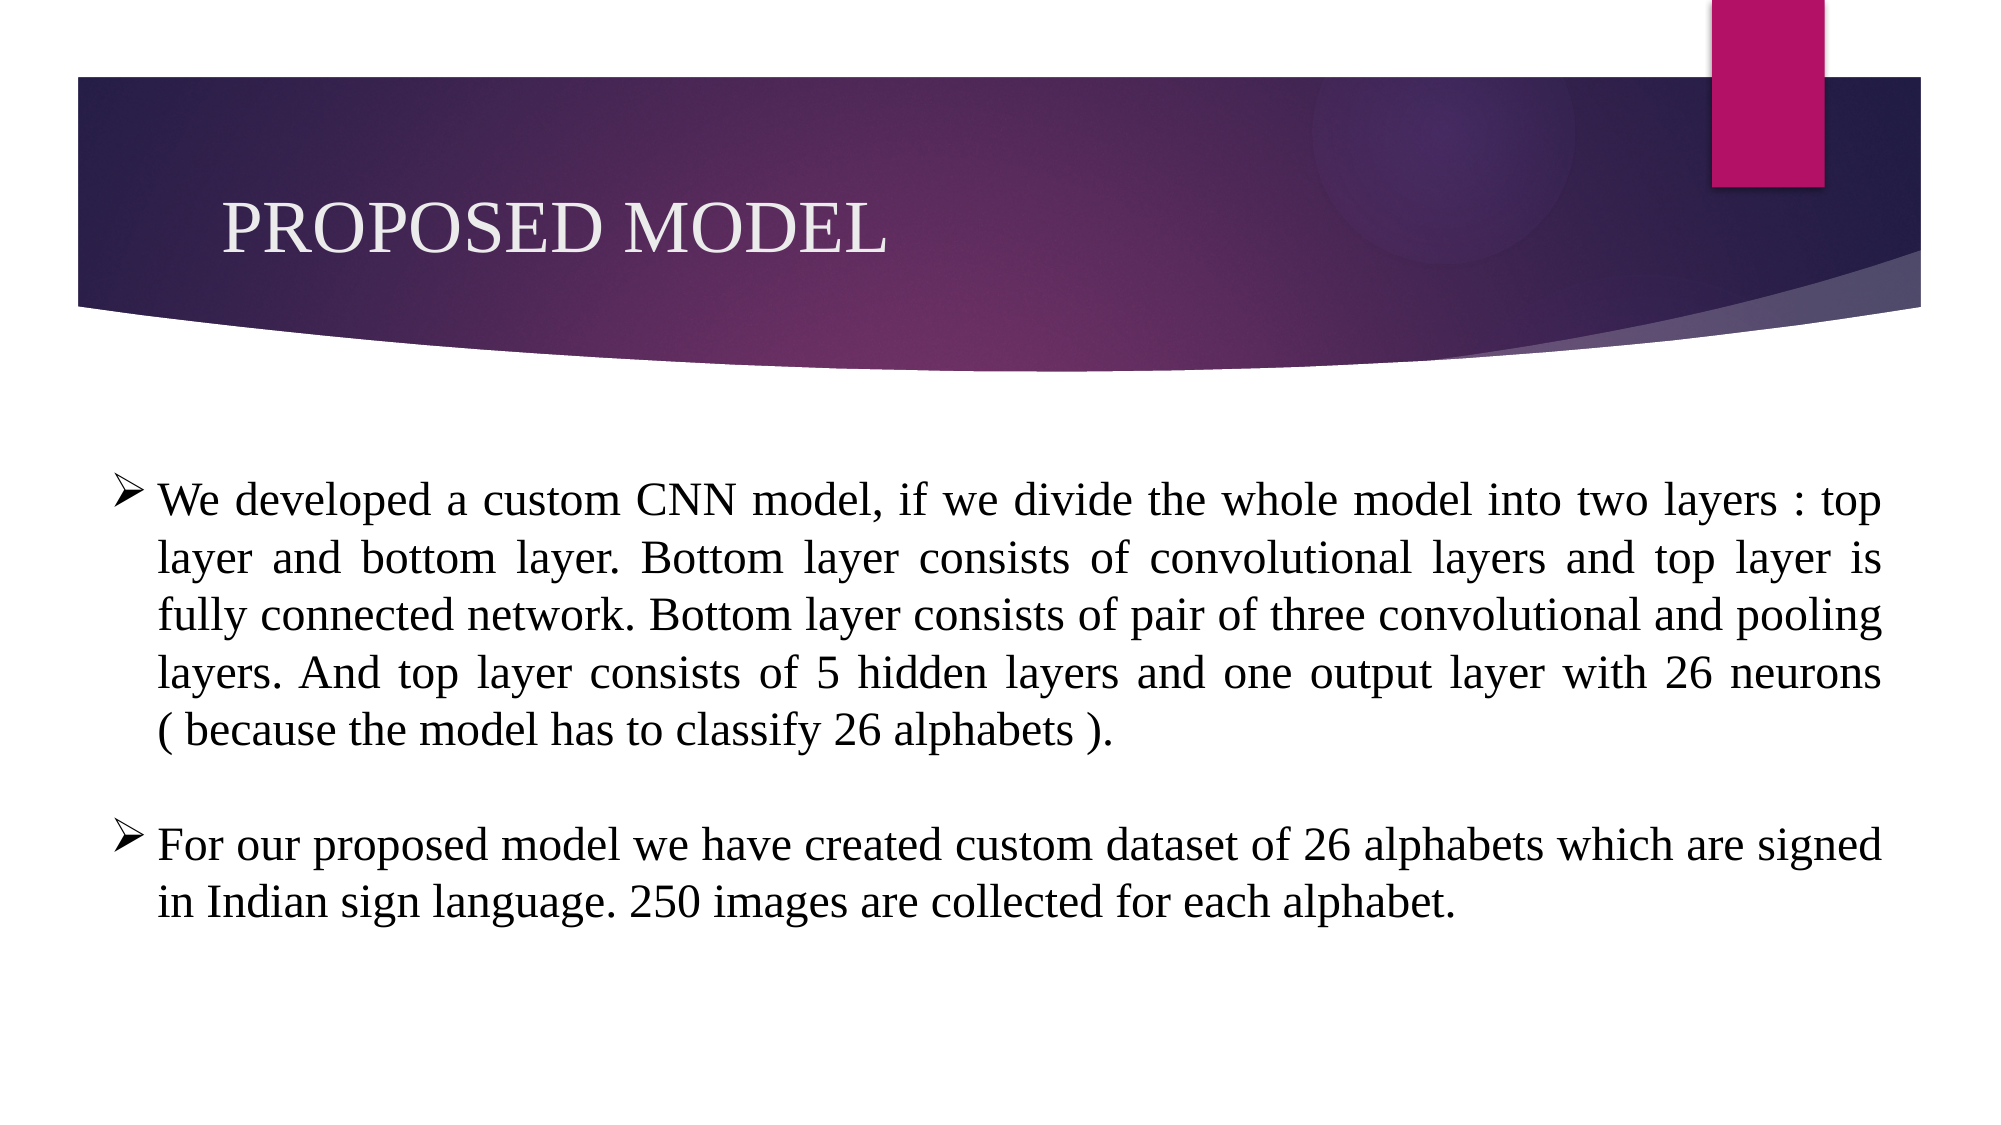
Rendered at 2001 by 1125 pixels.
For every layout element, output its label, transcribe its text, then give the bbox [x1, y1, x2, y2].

text_box PROPOSED MODEL [206, 156, 1871, 289]
text_box We developed a custom CNN model, if we divide the whole model into two layers : top layer and bottom layer. Bottom layer consists of convolutional layers and top layer is fully connected network. Bottom layer consists of pair of three convolutional and pooling layers. And top layer consists of 5 hidden layers and one output layer with 26 neurons ( because the model has to classify 26 alphabets ). For our proposed model we have created custom dataset of 26 alphabets which are signed in Indian sign language. 250 images are collected for each alphabet. [58, 415, 1901, 980]
